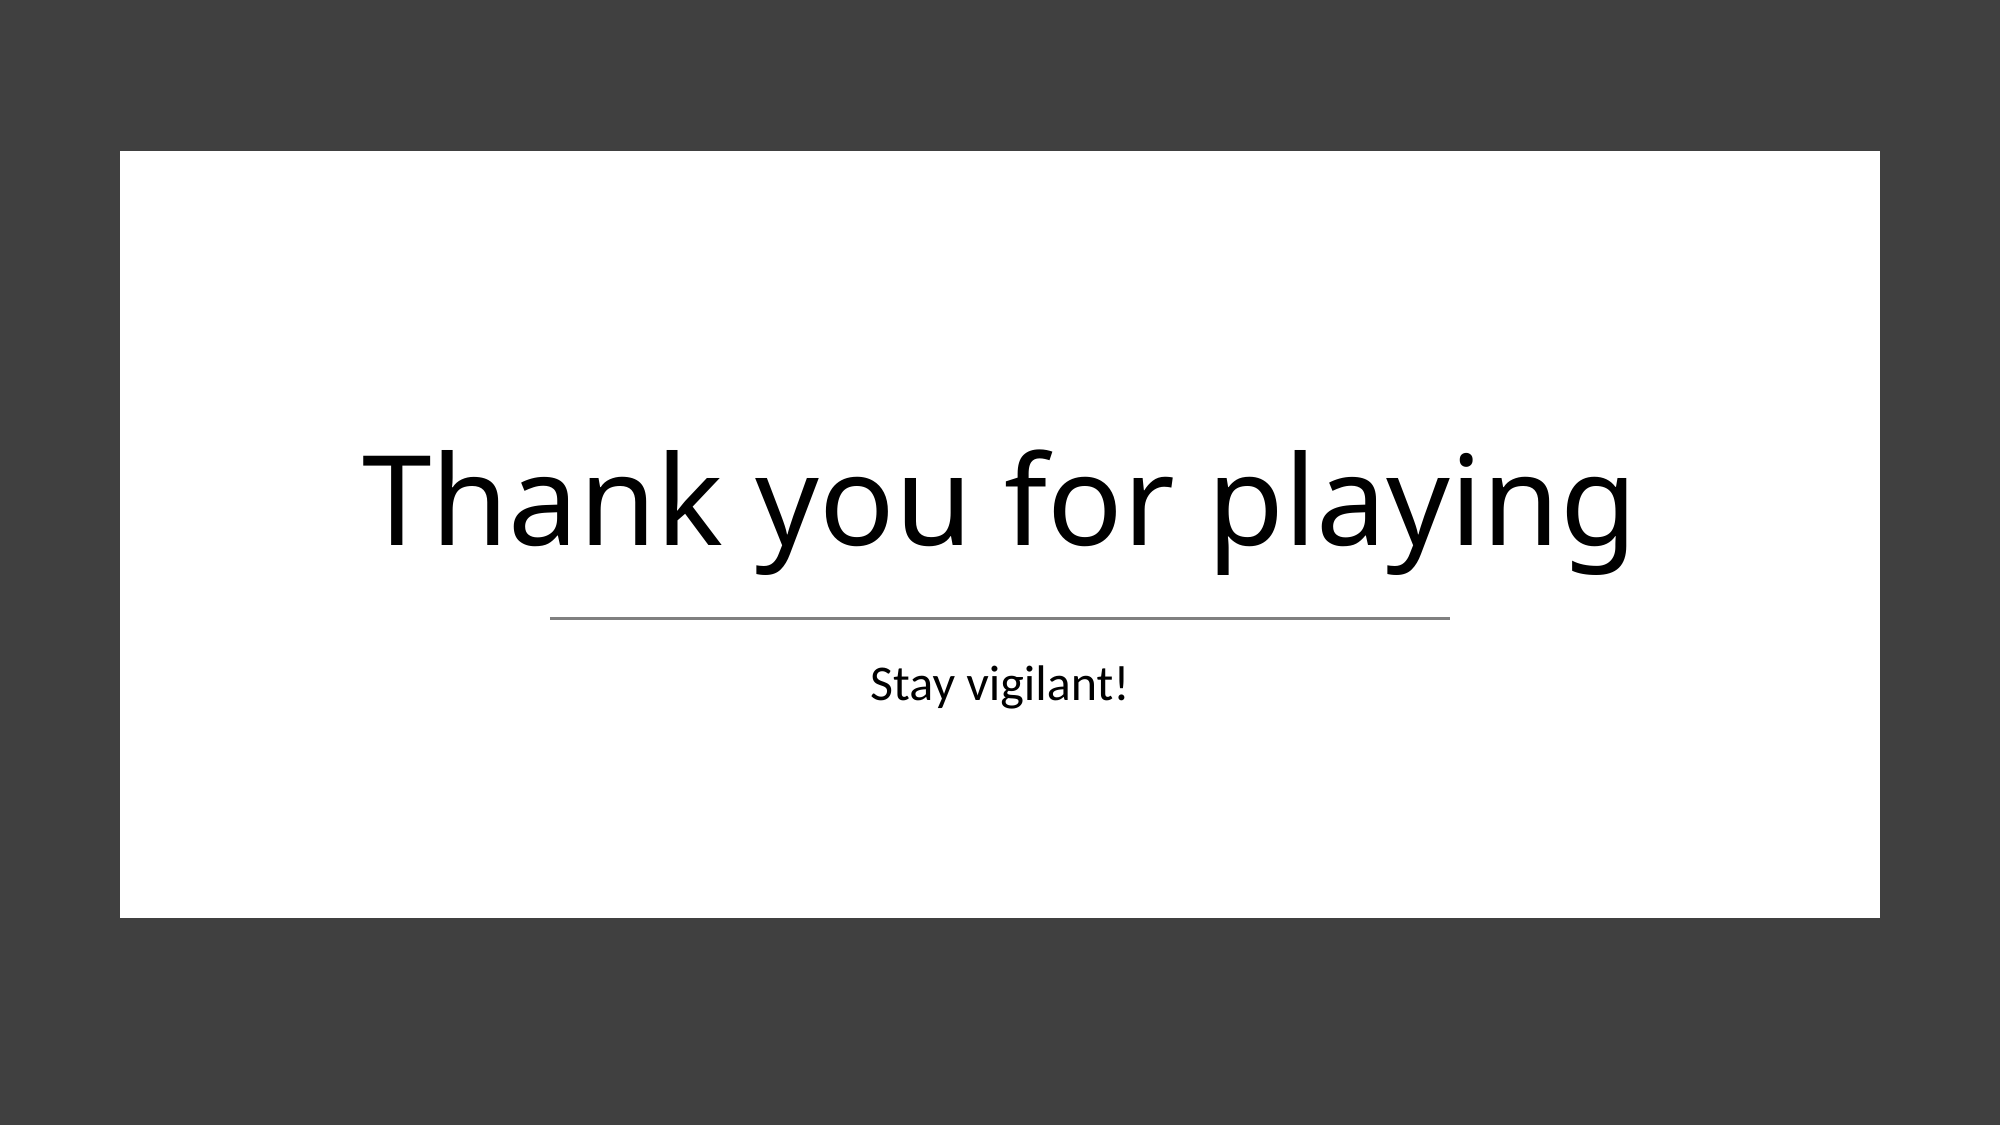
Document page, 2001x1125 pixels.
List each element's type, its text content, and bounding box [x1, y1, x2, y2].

title Thank you for playing [252, 234, 1748, 580]
list Stay vigilant! [252, 649, 1748, 830]
text_box [129, 160, 1870, 909]
text_box [0, 0, 2000, 1125]
